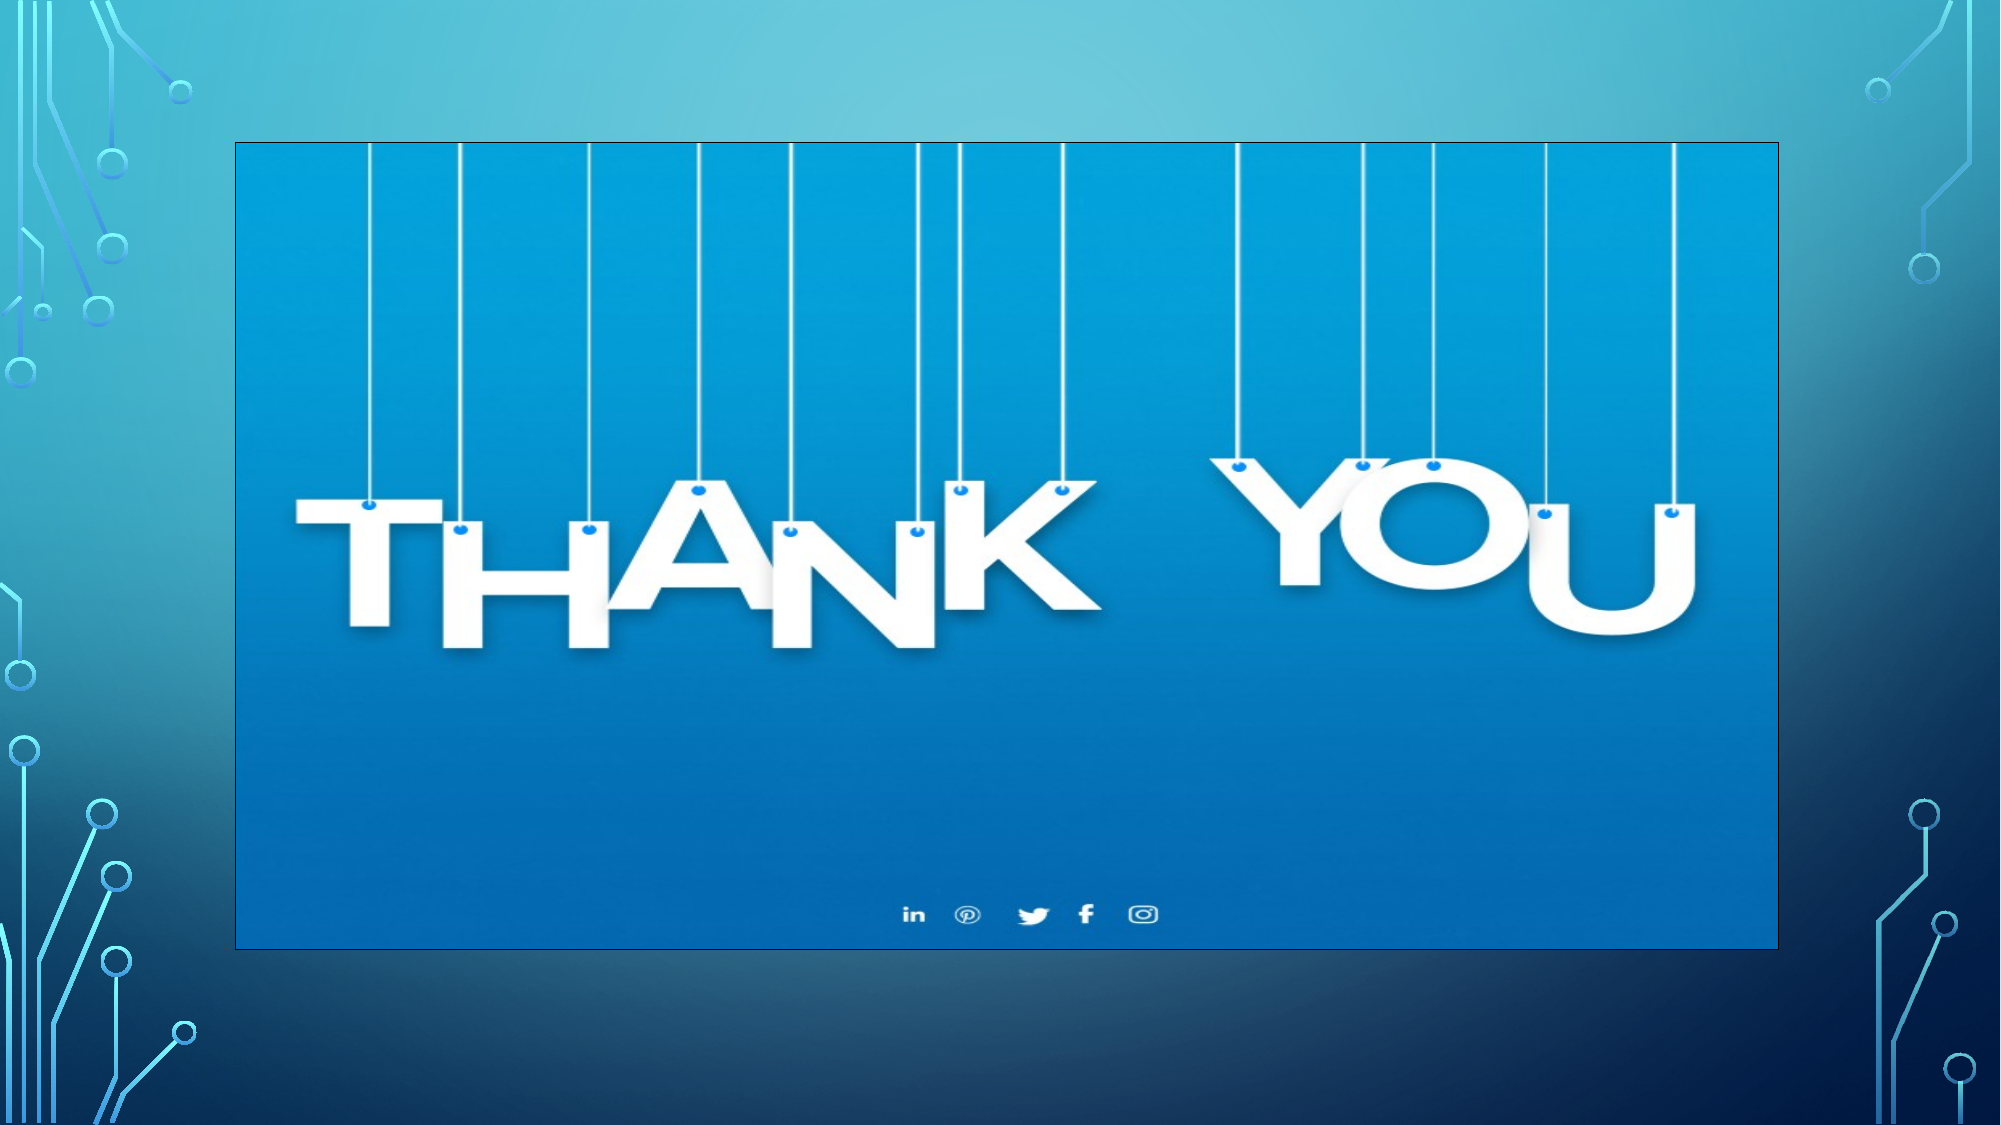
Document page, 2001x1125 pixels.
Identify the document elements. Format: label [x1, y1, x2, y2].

list [235, 142, 1779, 951]
